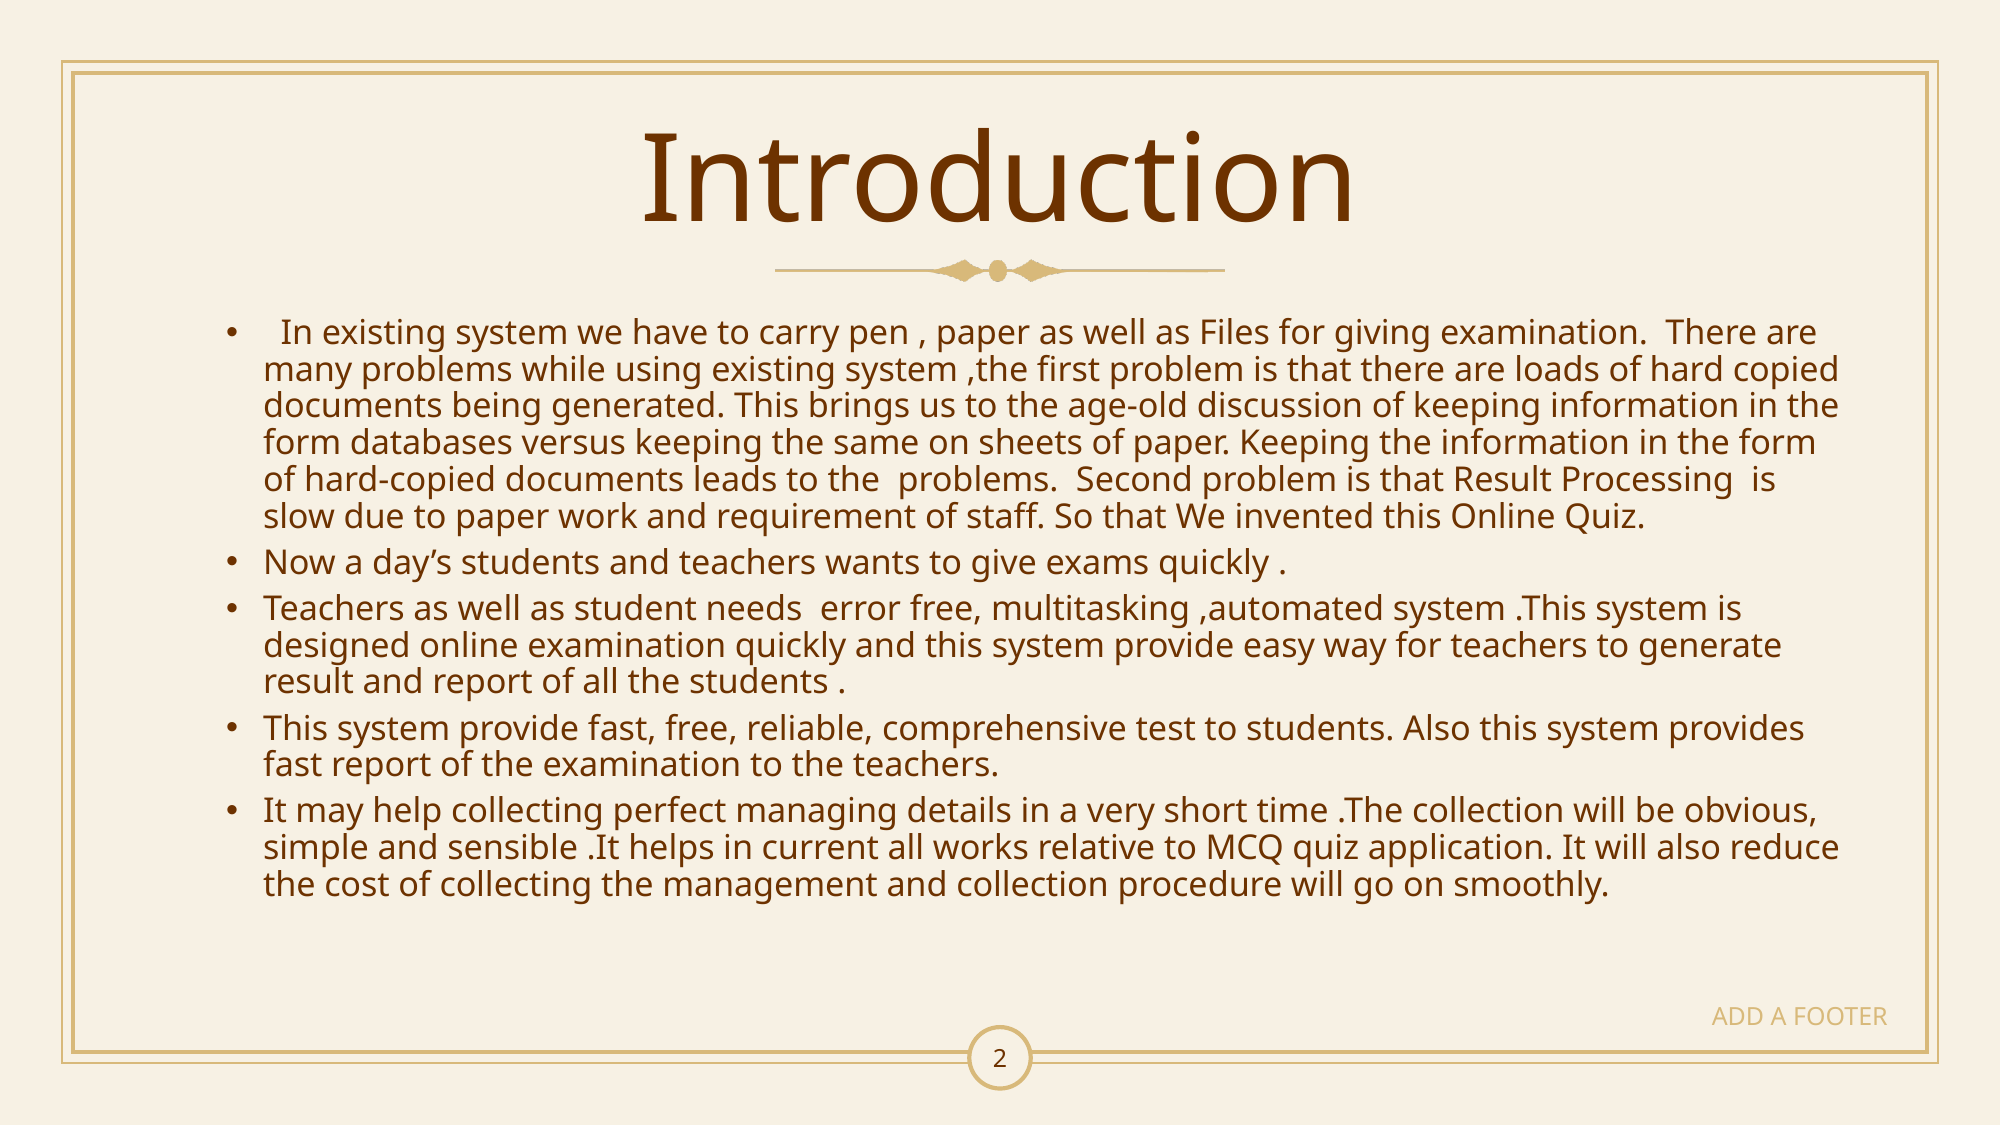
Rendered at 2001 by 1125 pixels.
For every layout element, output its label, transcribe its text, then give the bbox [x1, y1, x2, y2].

footer ADD A FOOTER [1345, 987, 1904, 1047]
list In existing system we have to carry pen , paper as well as Files for giving examination. There are many problems while using existing system ,the first problem is that there are loads of hard copied documents being generated. This brings us to the age-old discussion of keeping information in the form databases versus keeping the same on sheets of paper. Keeping the information in the form of hard-copied documents leads to the problems. Second problem is that Result Processing is slow due to paper work and requirement of staff. So that We invented this Online Quiz. Now a day’s students and teachers wants to give exams quickly . Teachers as well as student needs error free, multitasking ,automated system .This system is designed online examination quickly and this system provide easy way for teachers to generate result and report of all the students . This system provide fast, free, reliable, comprehensive test to students. Also this system provides fast report of the examination to the teachers. It may help collecting perfect managing details in a very short time .The collection will be obvious, simple and sensible .It helps in current all works relative to MCQ quiz application. It will also reduce the cost of collecting the management and collection procedure will go on smoothly. [137, 307, 1863, 922]
picture [775, 259, 1225, 282]
slide_number 2 [954, 1029, 1045, 1089]
title Introduction [137, 107, 1863, 256]
